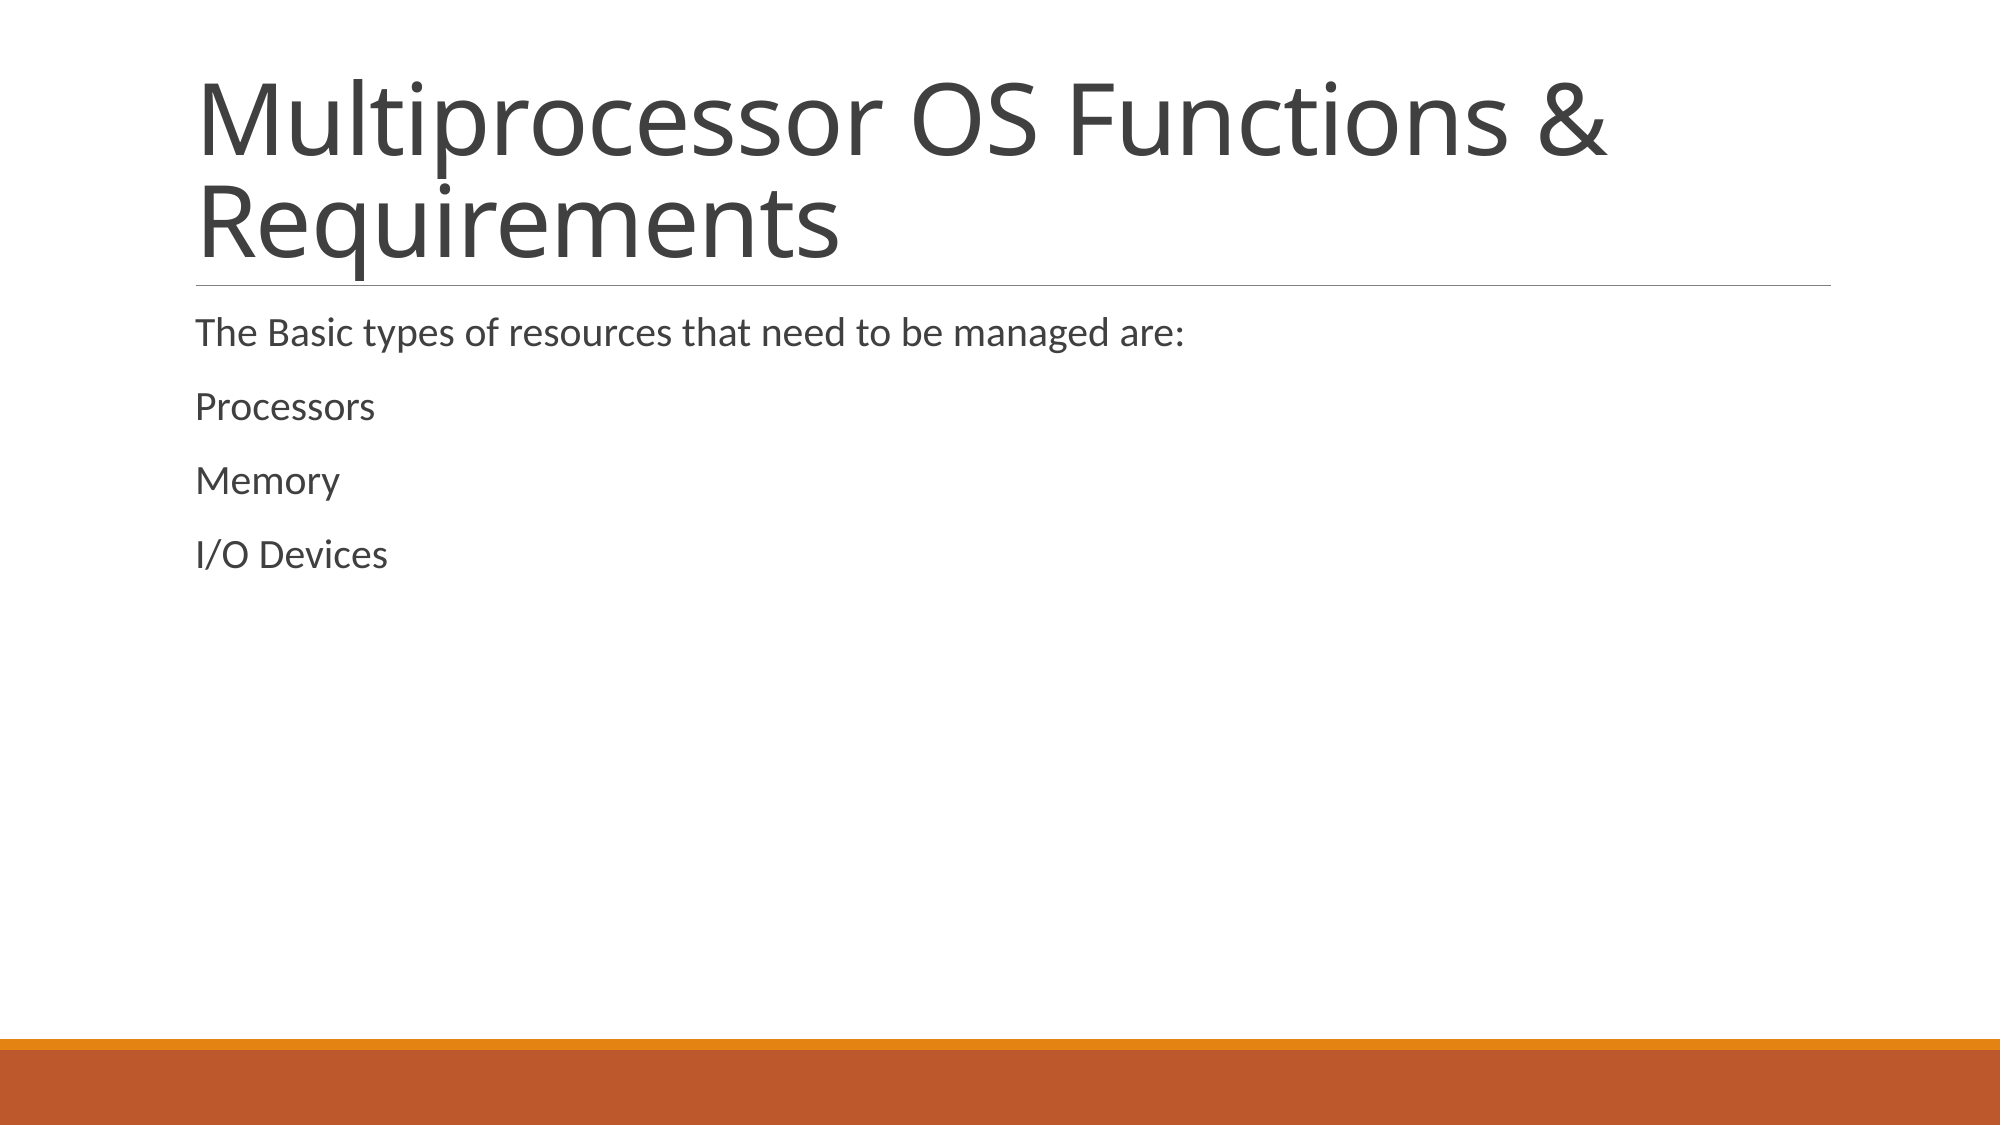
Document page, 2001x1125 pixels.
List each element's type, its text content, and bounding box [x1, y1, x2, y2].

title Multiprocessor OS Functions & Requirements [180, 47, 1830, 285]
list The Basic types of resources that need to be managed are: Processors Memory I/O Devices [180, 302, 1830, 963]
